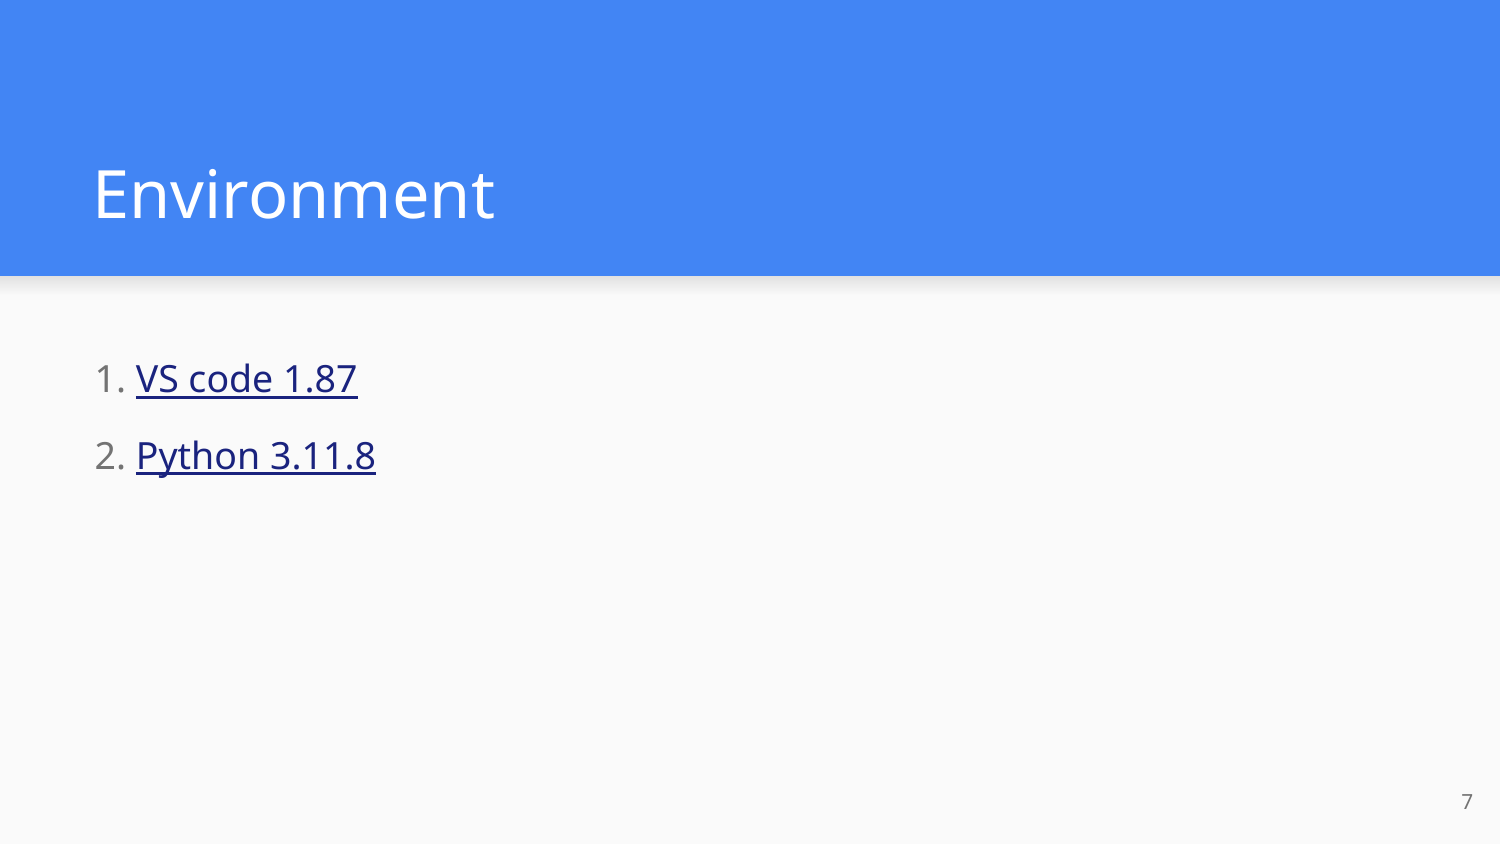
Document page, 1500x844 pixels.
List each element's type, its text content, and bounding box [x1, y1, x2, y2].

title Environment [77, 121, 1427, 248]
list 1. VS code 1.87 2. Python 3.11.8 [77, 314, 1427, 760]
slide_number 7 [1398, 770, 1489, 835]
